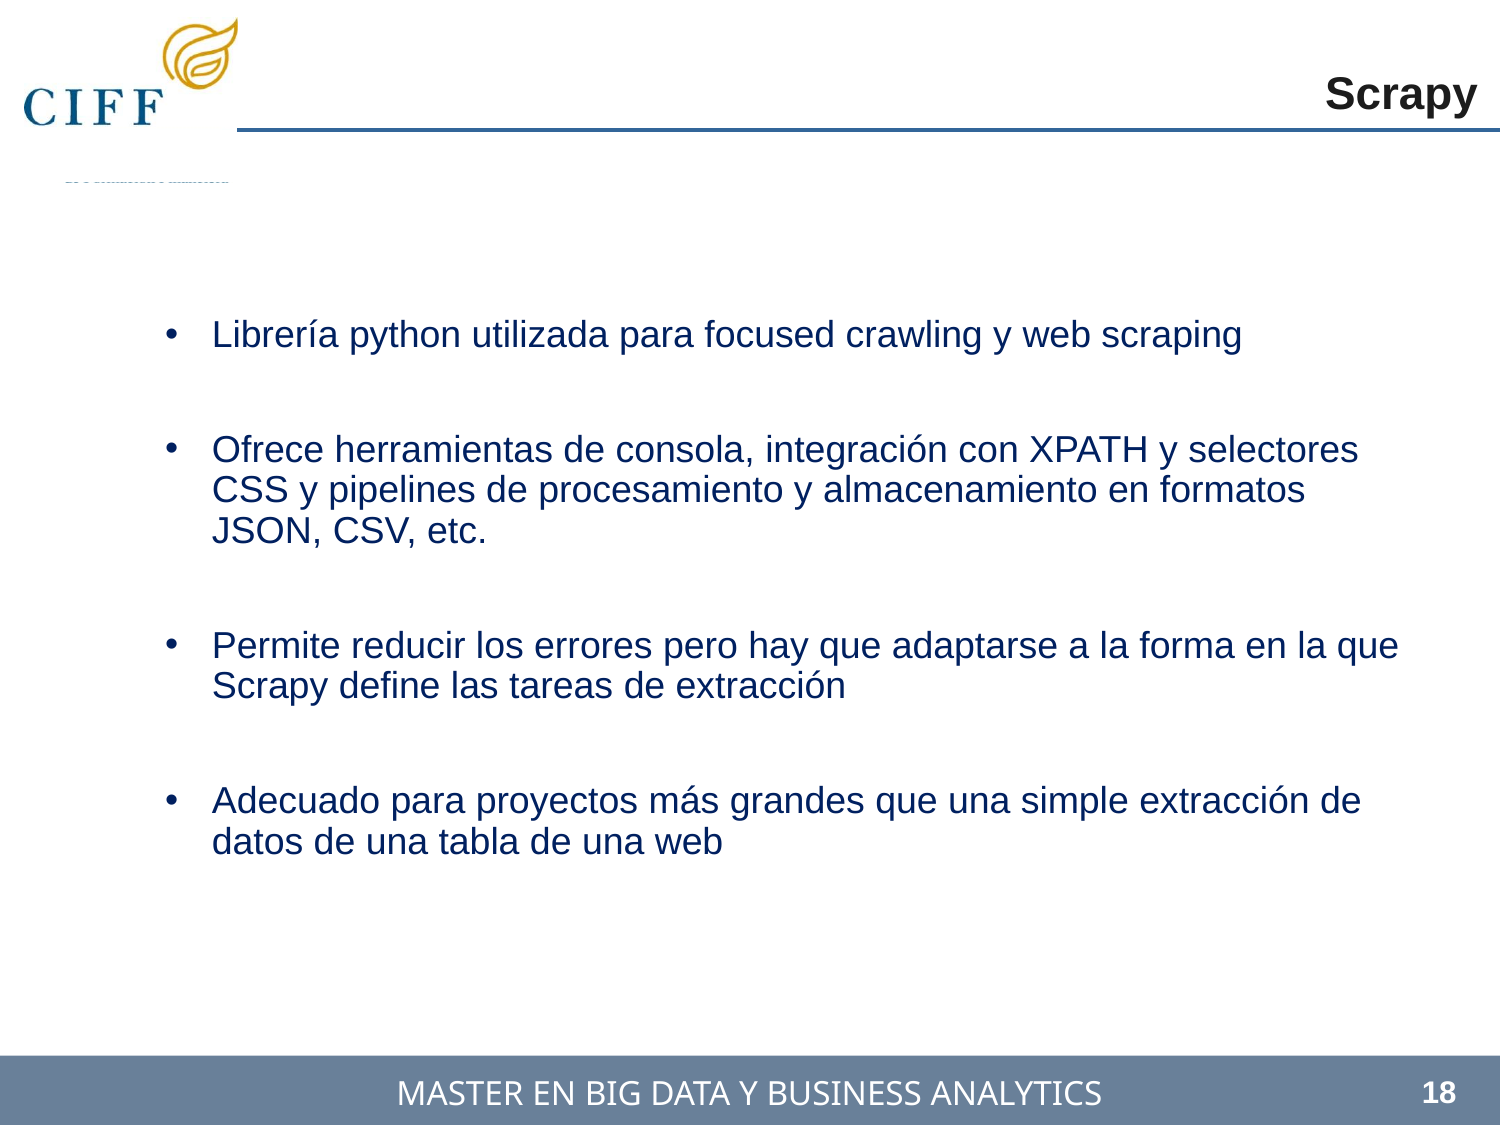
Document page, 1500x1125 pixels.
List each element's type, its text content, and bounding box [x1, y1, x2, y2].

list Librería python utilizada para focused crawling y web scraping Ofrece herramientas de consola, integración con XPATH y selectores CSS y pipelines de procesamiento y almacenamiento en formatos JSON, CSV, etc. Permite reducir los errores pero hay que adaptarse a la forma en la que Scrapy define las tareas de extracción Adecuado para proyectos más grandes que una simple extracción de datos de una tabla de una web [75, 262, 1425, 1005]
picture [24, 17, 238, 129]
text_box Scrapy [260, 55, 1493, 244]
text_box 18 [1385, 1064, 1493, 1121]
